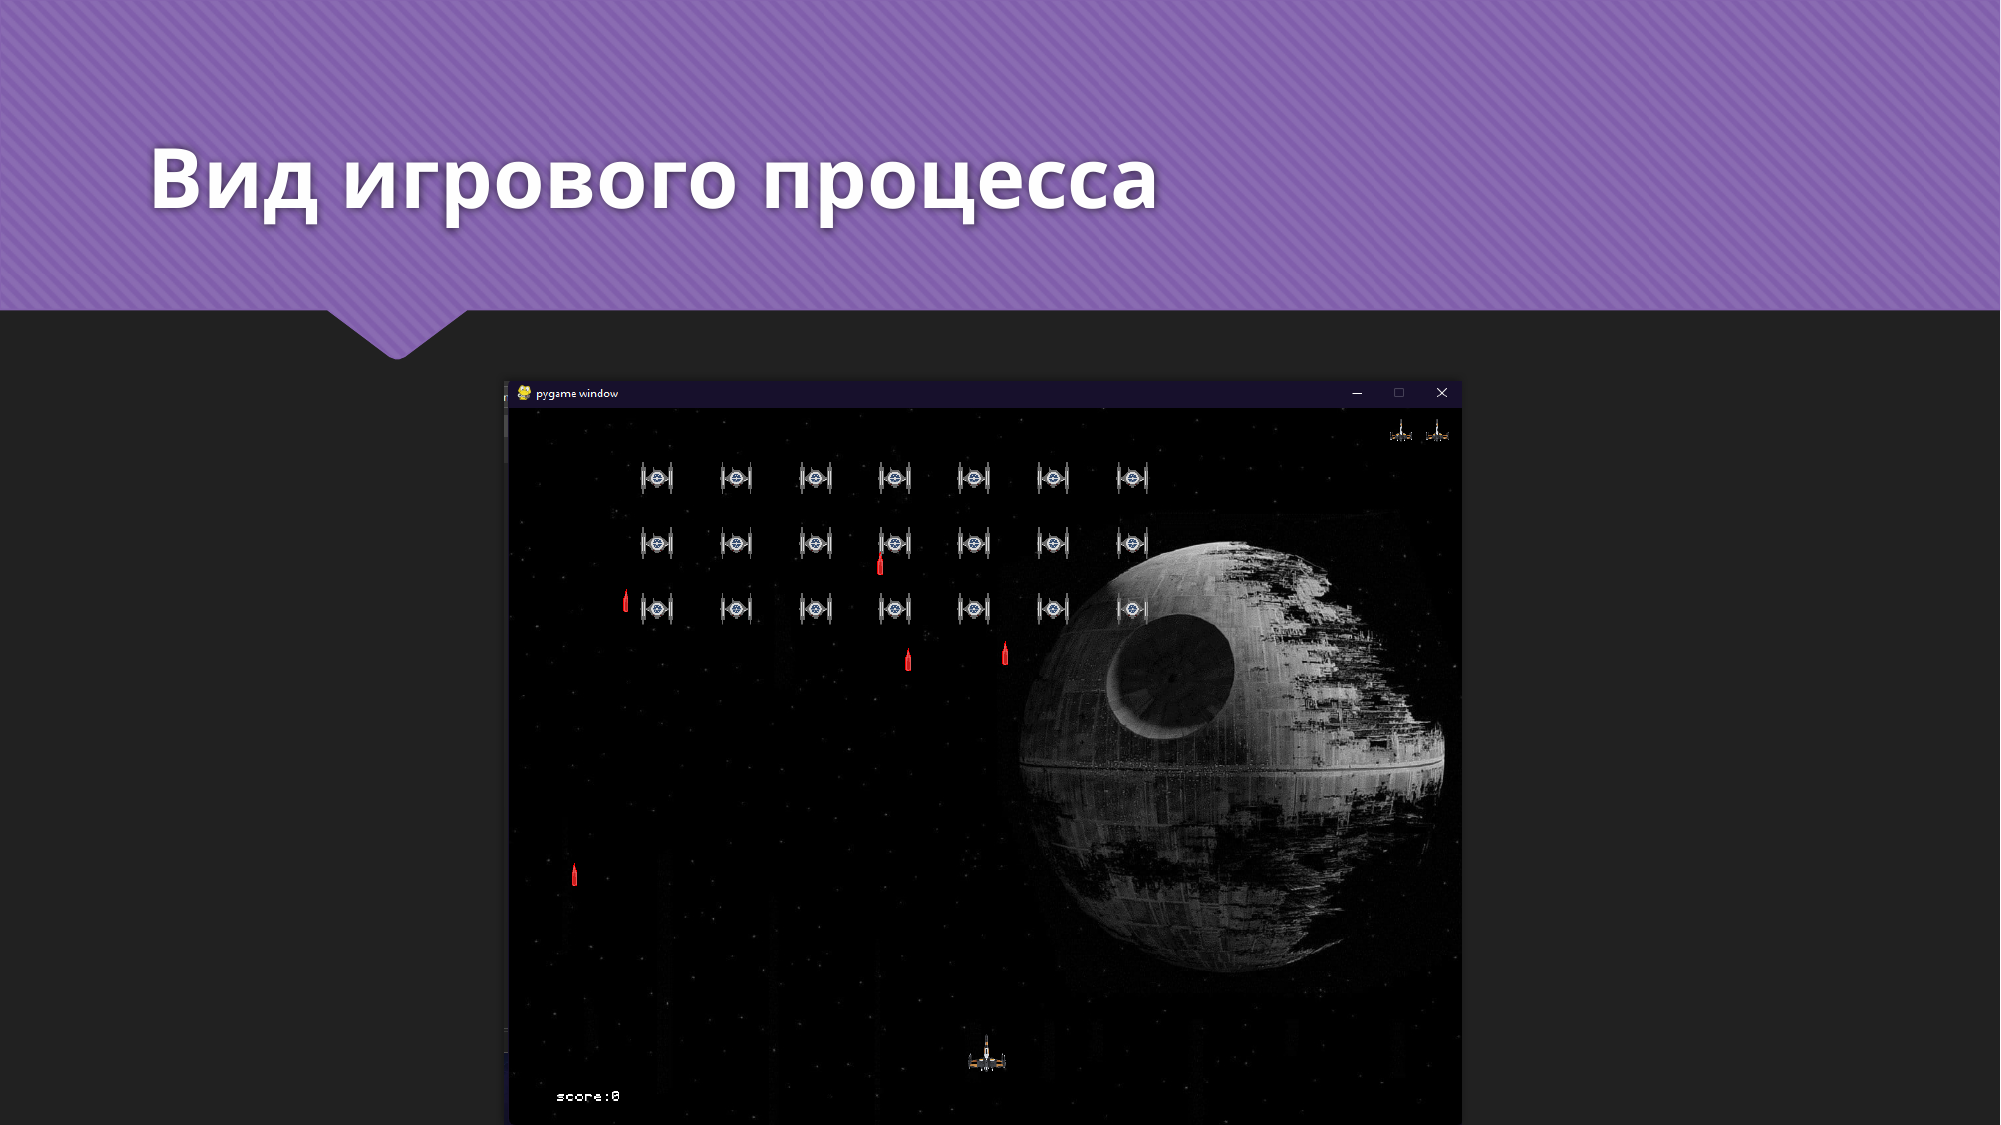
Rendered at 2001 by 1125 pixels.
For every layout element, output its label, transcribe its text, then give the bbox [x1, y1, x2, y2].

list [504, 381, 1462, 1125]
title Вид игрового процесса [132, 73, 1868, 233]
